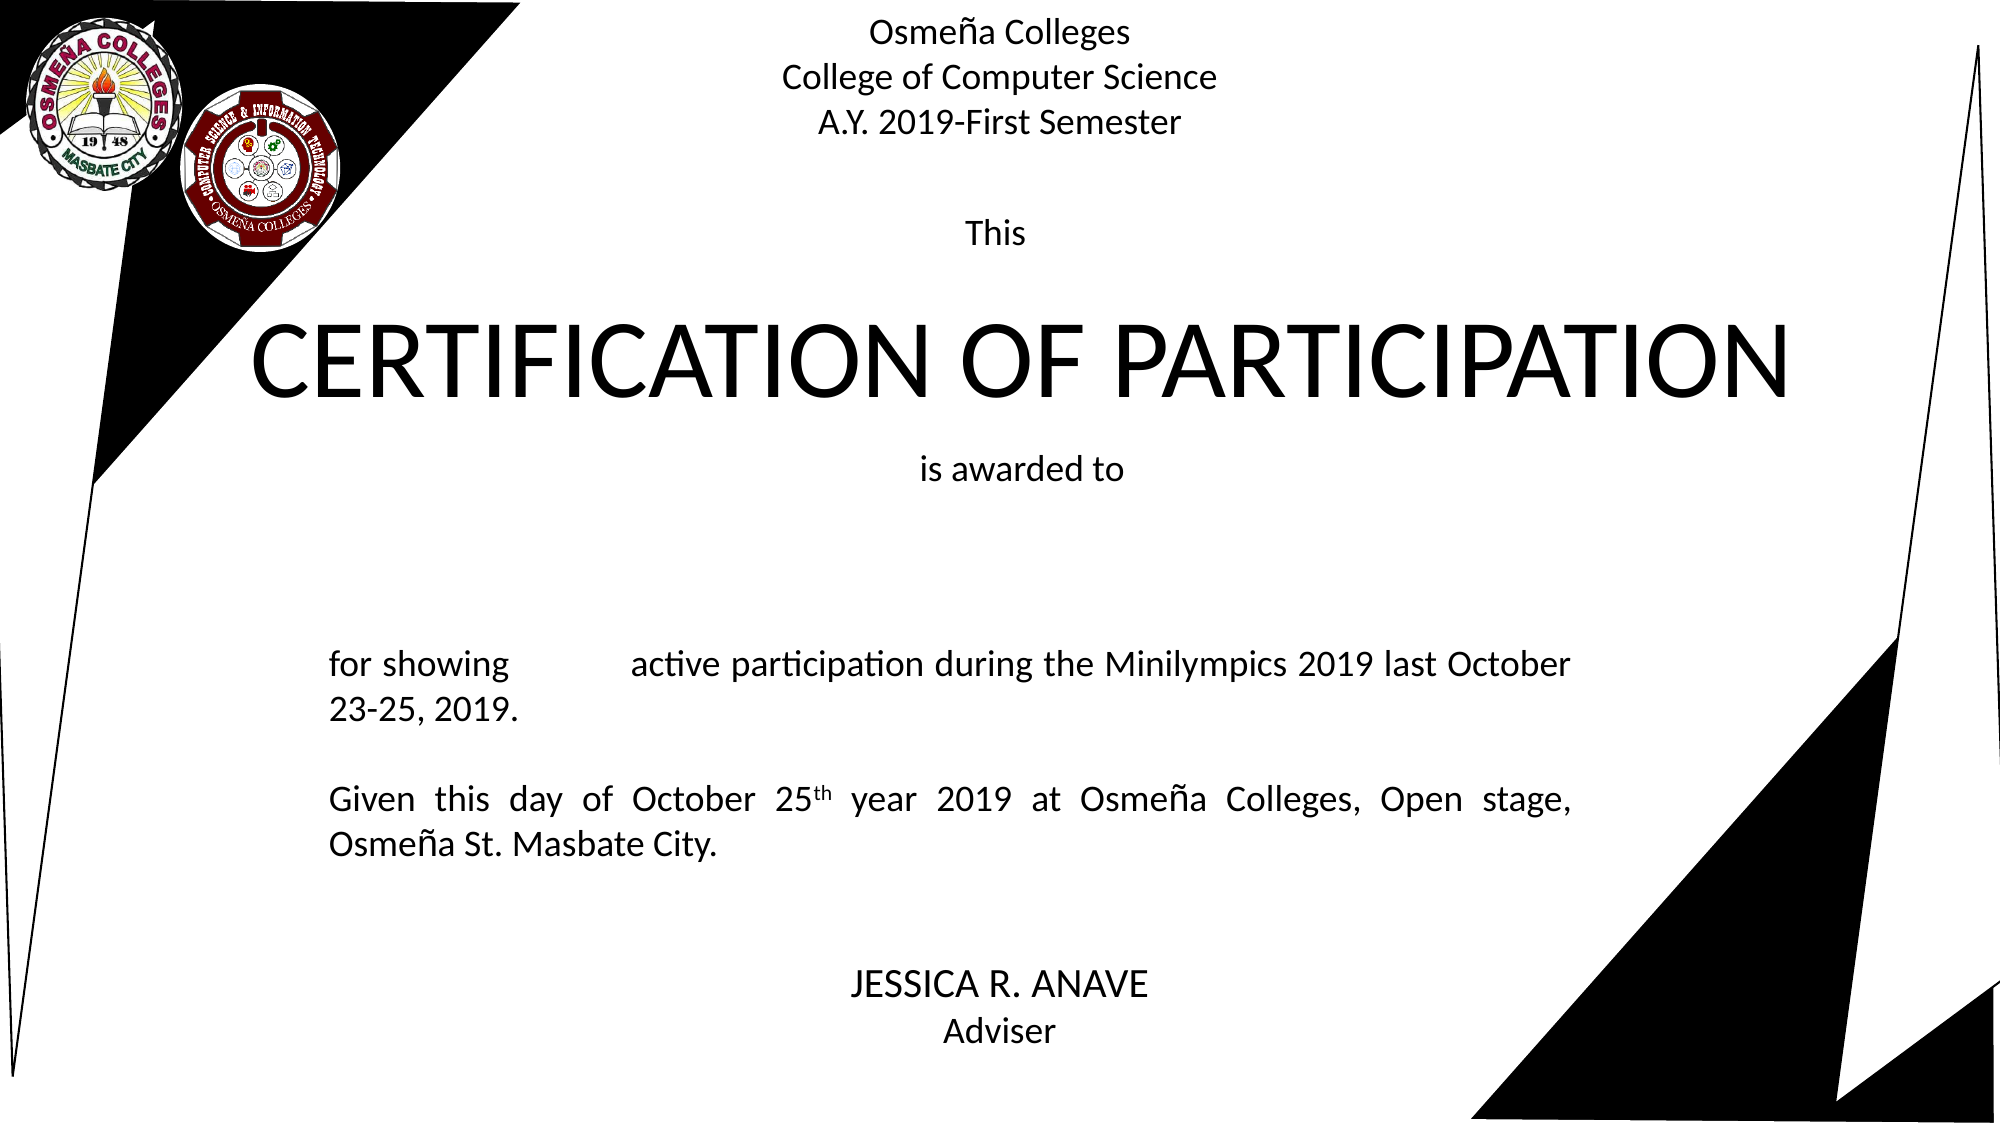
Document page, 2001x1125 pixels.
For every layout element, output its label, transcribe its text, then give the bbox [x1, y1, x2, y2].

text_box is awarded to [856, 437, 1189, 497]
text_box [0, 0, 431, 954]
text_box CERTIFICATION OF PARTICIPATION [431, 277, 1560, 428]
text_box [1560, 167, 2000, 1125]
text_box JESSICA R. ANAVE Adviser [800, 948, 1200, 1059]
text_box Osmeña Colleges College of Computer Science A.Y. 2019-First Semester [660, 0, 1340, 150]
picture [25, 17, 341, 252]
text_box for showing active participation during the Minilympics 2019 last October 23-25, 2019. Given this day of October 25th year 2019 at Osmeña Colleges, Open stage, Osmeña St. Masbate City. [431, 631, 1560, 872]
text_box This [898, 200, 1093, 260]
